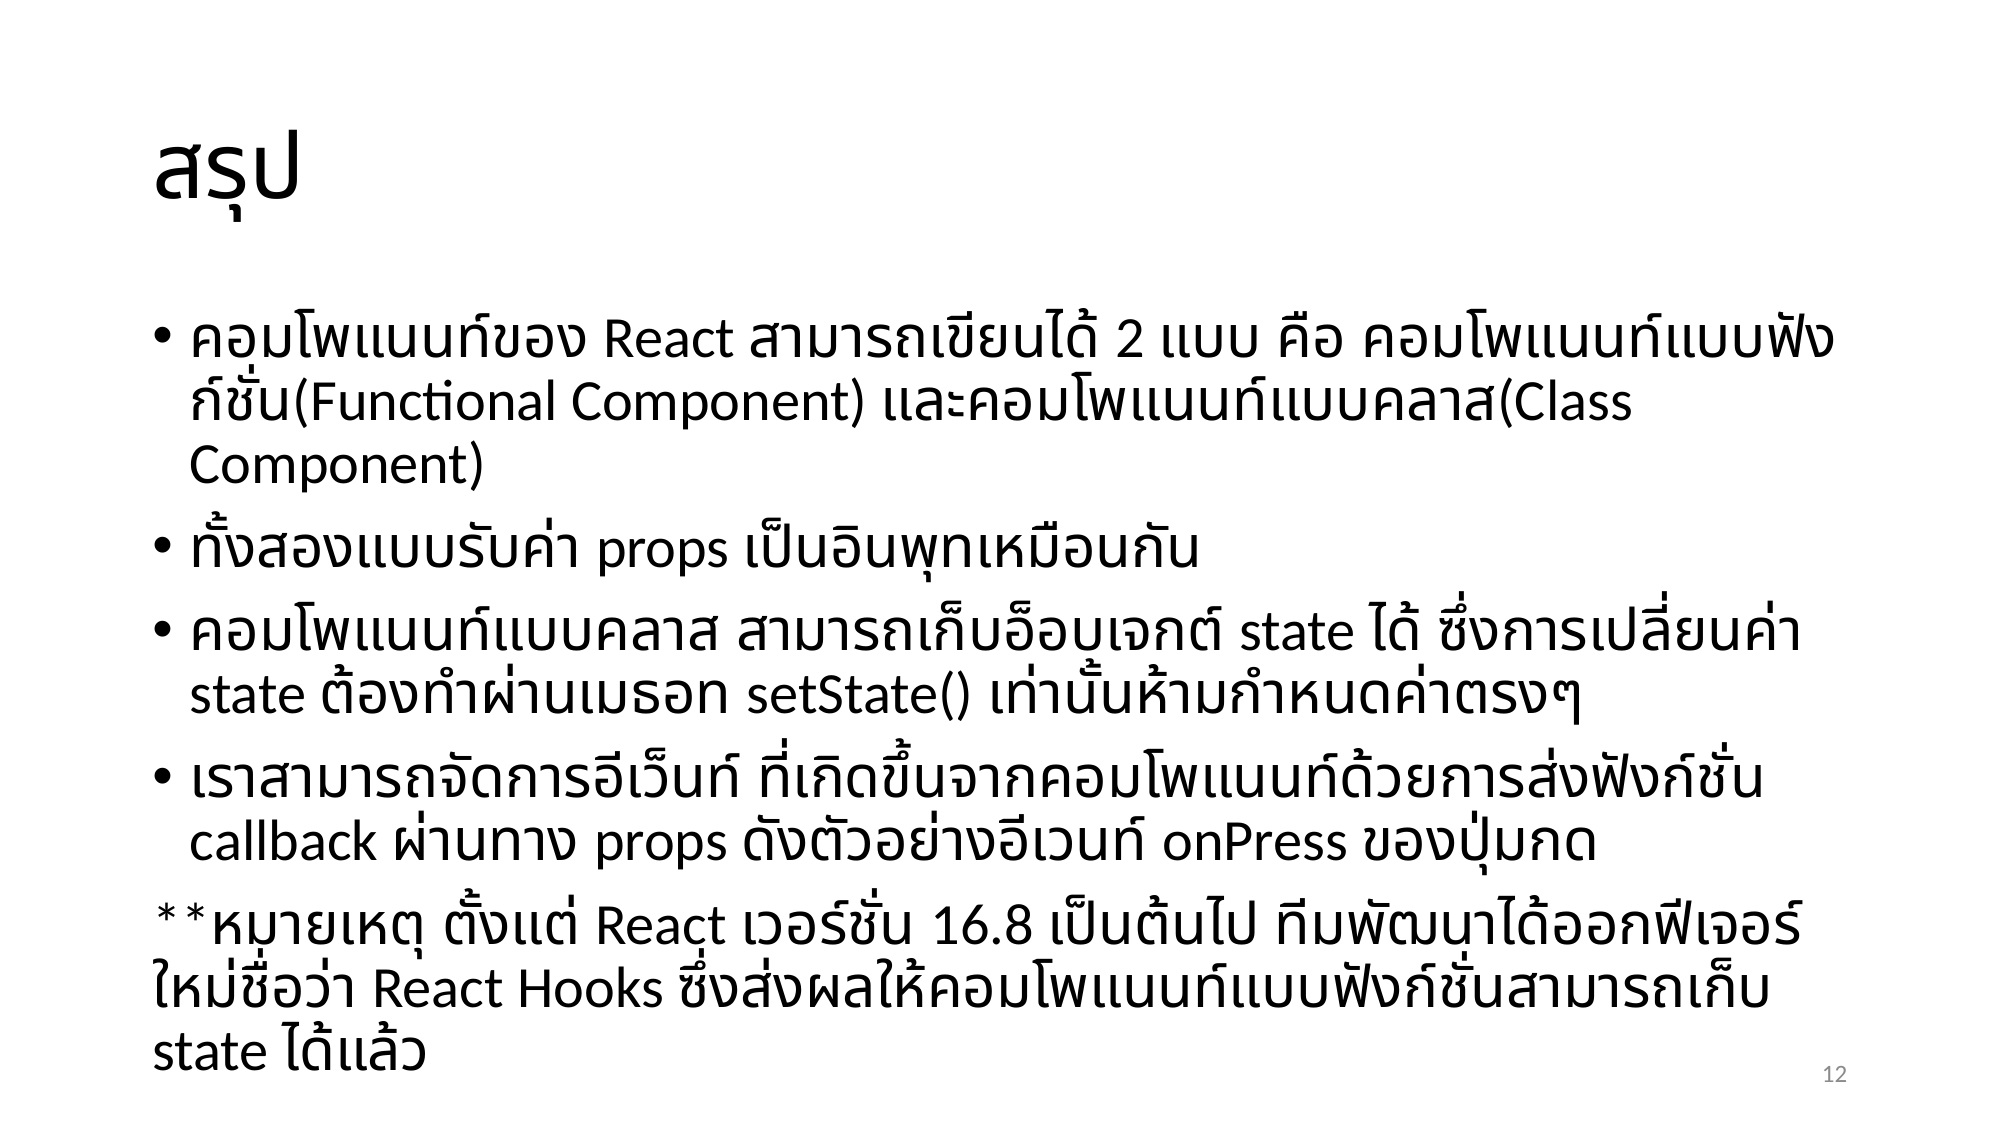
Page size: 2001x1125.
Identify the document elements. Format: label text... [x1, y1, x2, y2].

list คอมโพแนนท์ของ React สามารถเขียนได้ 2 แบบ คือ คอมโพแนนท์แบบฟังก์ชั่น(Functional Component) และคอมโพแนนท์แบบคลาส(Class Component) ทั้งสองแบบรับค่า props เป็นอินพุทเหมือนกัน คอมโพแนนท์แบบคลาส สามารถเก็บอ็อบเจกต์ state ได้ ซึ่งการเปลี่ยนค่า state ต้องทำผ่านเมธอท setState() เท่านั้นห้ามกำหนดค่าตรงๆ เราสามารถจัดการอีเว็นท์ ที่เกิดขึ้นจากคอมโพแนนท์ด้วยการส่งฟังก์ชั่น callback ผ่านทาง props ดังตัวอย่างอีเวนท์ onPress ของปุ่มกด **หมายเหตุ ตั้งแต่ React เวอร์ชั่น 16.8 เป็นต้นไป ทีมพัฒนาได้ออกฟีเจอร์ใหม่ชื่อว่า React Hooks ซึ่งส่งผลให้คอมโพแนนท์แบบฟังก์ชั่นสามารถเก็บ state ได้แล้ว [137, 299, 1863, 1014]
slide_number 12 [1412, 1042, 1863, 1103]
title สรุป [137, 59, 1863, 278]
